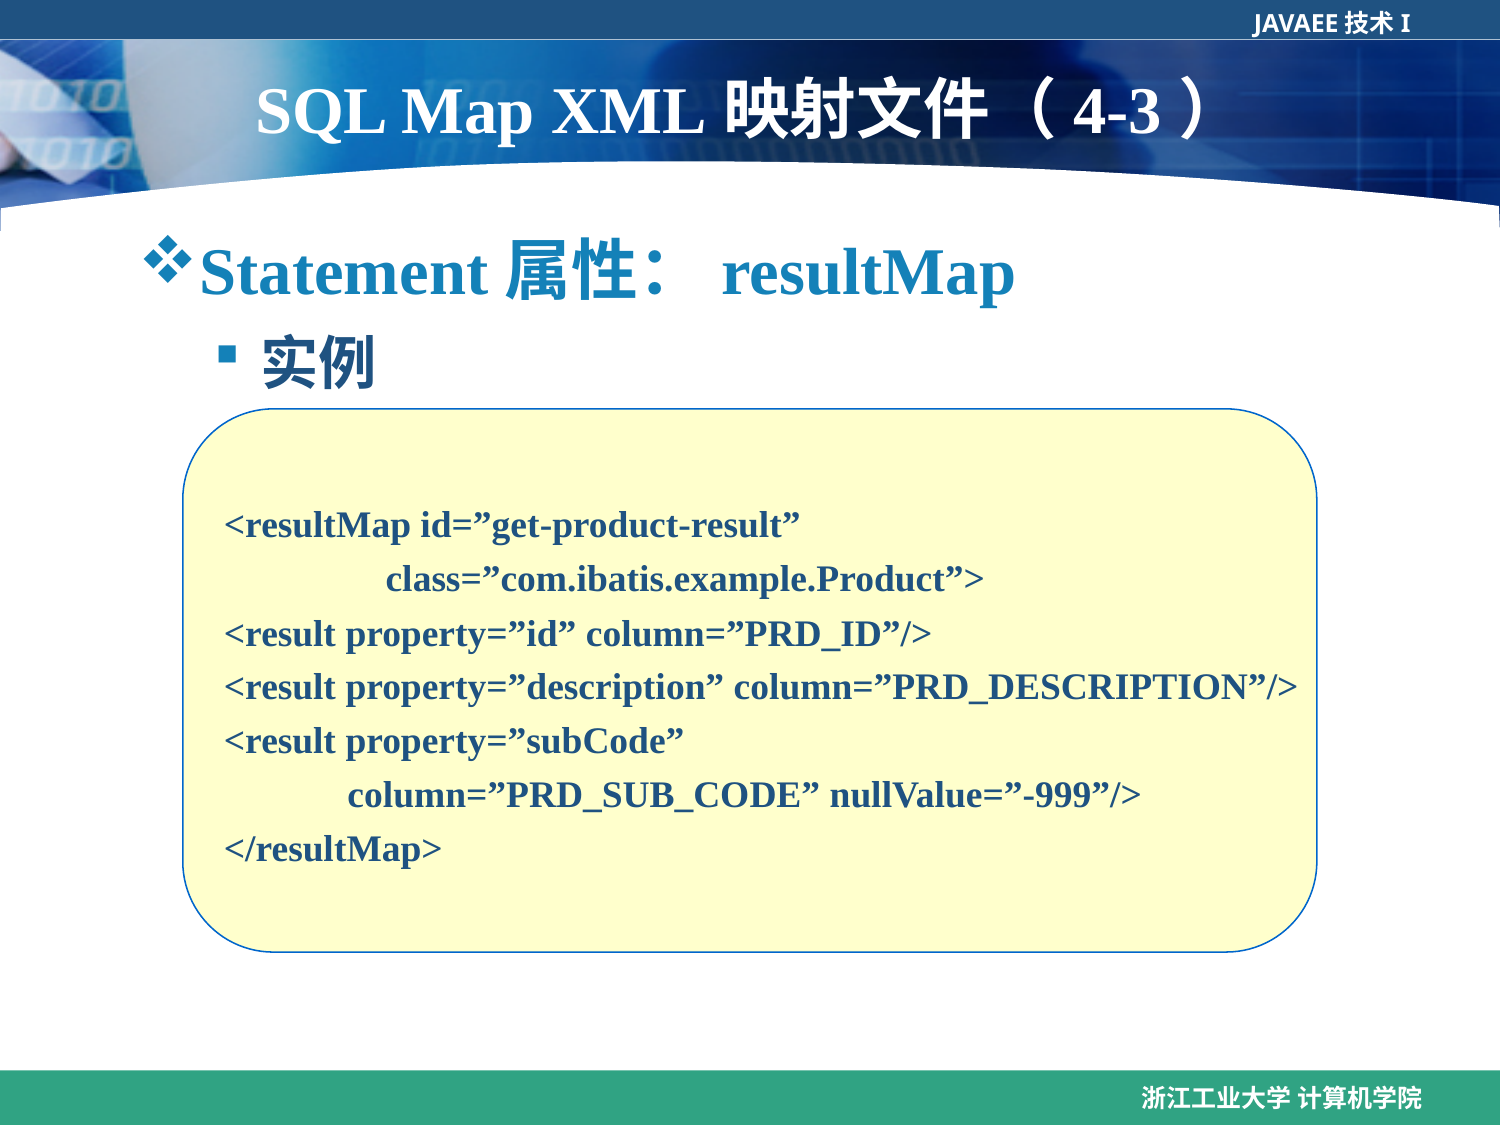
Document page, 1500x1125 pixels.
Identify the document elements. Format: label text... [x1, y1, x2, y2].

list Statement属性：resultMap 实例 [123, 212, 1400, 1038]
picture [0, 40, 1500, 208]
title SQL Map XML映射文件（4-3） [74, 52, 1426, 163]
text_box <resultMap id=”get-product-result” class=”com.ibatis.example.Product”> <result property=”id” column=”PRD_ID”/> <result property=”description” column=”PRD_DESCRIPTION”/> <result property=”subCode” column=”PRD_SUB_CODE” nullValue=”-999”/> </resultMap> [182, 408, 1317, 953]
